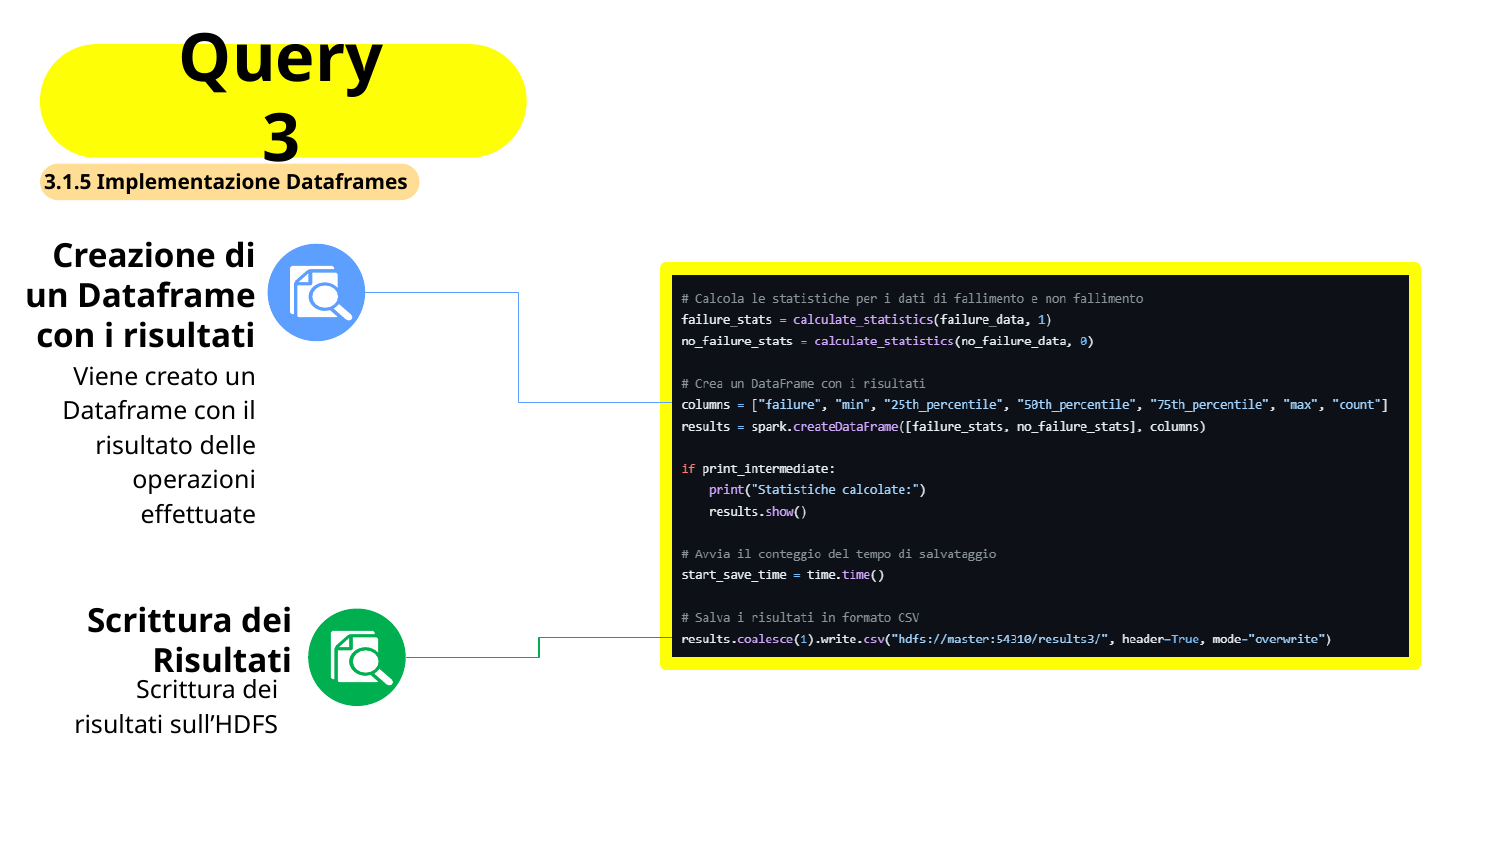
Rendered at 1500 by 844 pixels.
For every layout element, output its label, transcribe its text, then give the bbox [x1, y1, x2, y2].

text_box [364, 292, 673, 403]
text_box [46, 163, 413, 168]
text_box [267, 243, 366, 342]
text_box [412, 637, 673, 658]
text_box [45, 195, 414, 201]
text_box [307, 608, 406, 707]
text_box Scrittura dei Risultati [30, 620, 302, 658]
text_box Scrittura dei risultati sull’HDFS [50, 668, 294, 739]
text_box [289, 265, 354, 321]
picture [671, 274, 1409, 658]
text_box Creazione di un Dataframe con i risultati [0, 232, 272, 356]
text_box Viene creato un Dataframe con il risultato delle operazioni effettuate [26, 356, 272, 532]
text_box [39, 44, 527, 158]
text_box Query 3 [151, 50, 412, 140]
text_box 3.1.5 Implementazione Dataframes [25, 168, 426, 195]
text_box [330, 630, 394, 686]
